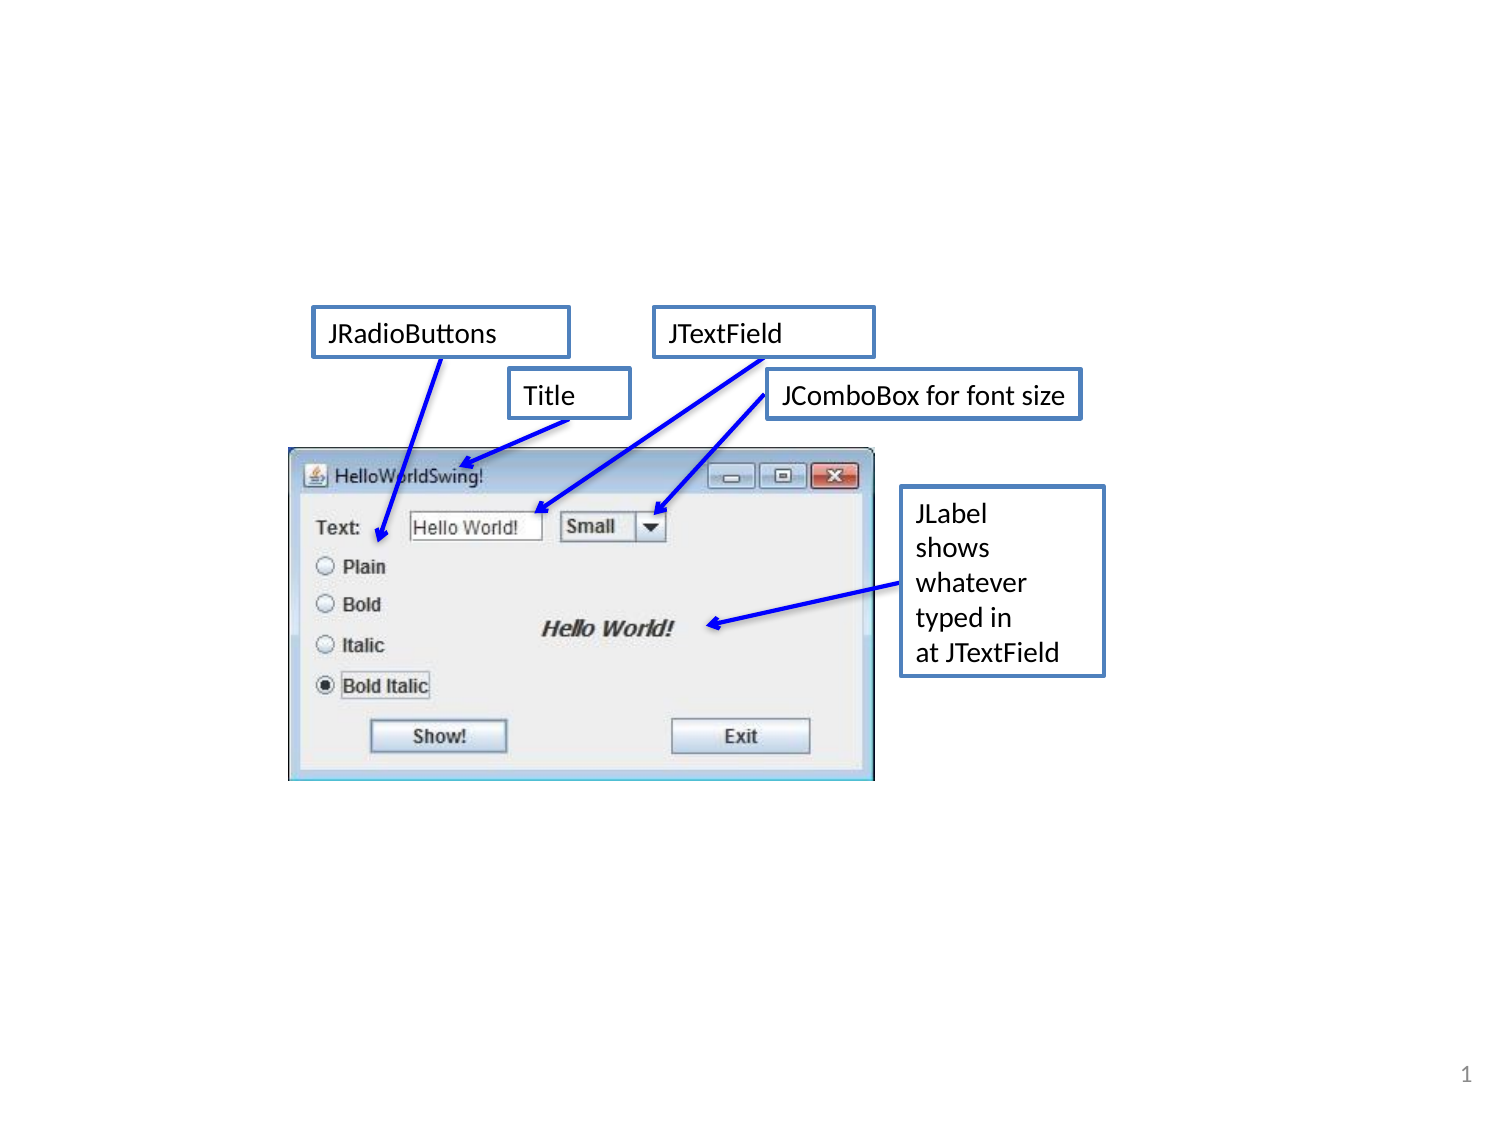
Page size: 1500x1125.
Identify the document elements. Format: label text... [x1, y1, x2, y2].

slide_number 1 [1137, 1042, 1488, 1103]
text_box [288, 306, 1105, 781]
